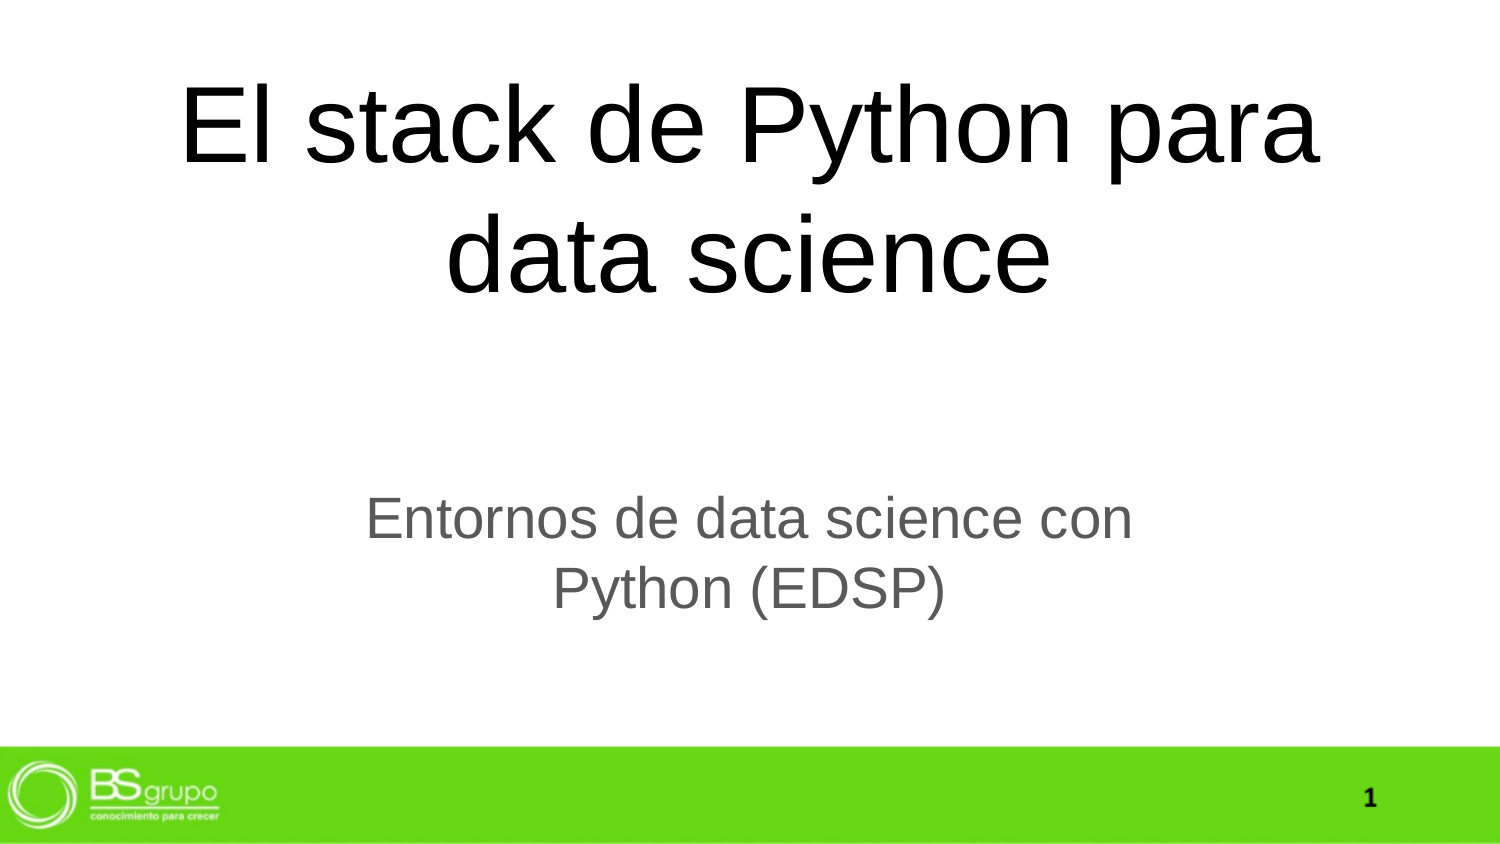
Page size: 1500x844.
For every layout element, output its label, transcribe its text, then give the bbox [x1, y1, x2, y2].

title El stack de Python para data science [51, 122, 1449, 459]
subtitle Entornos de data science con Python (EDSP) [51, 464, 1449, 595]
picture [0, 746, 1500, 844]
